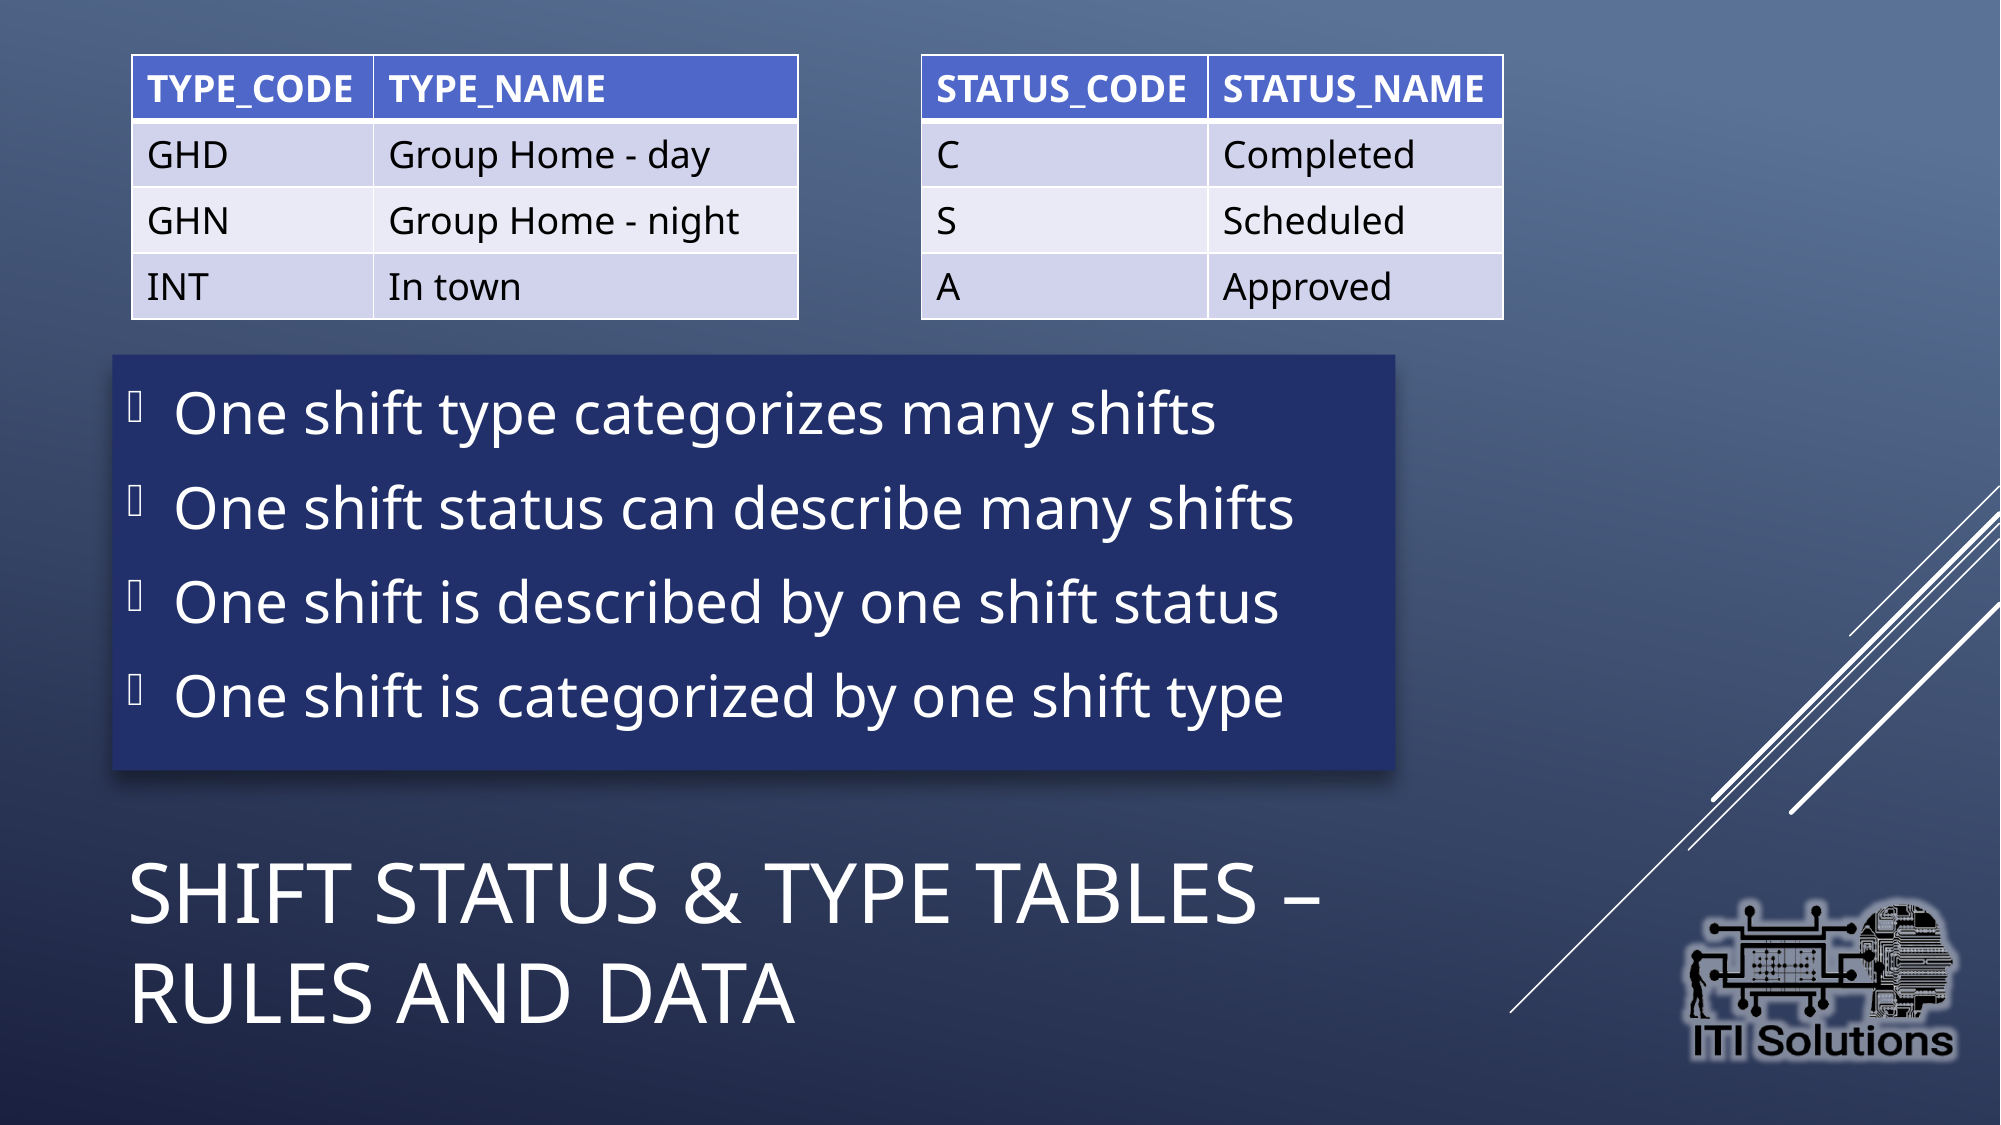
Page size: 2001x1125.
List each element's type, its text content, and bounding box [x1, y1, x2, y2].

table_cell S [922, 188, 1207, 252]
table_cell GHN [133, 188, 373, 252]
table_cell GHD [133, 124, 373, 186]
table_header TYPE_NAME [374, 56, 797, 118]
table_header STATUS_CODE [922, 56, 1207, 118]
table_cell Scheduled [1209, 188, 1502, 252]
title shift status & type tables – Rules and Data [112, 816, 1513, 1064]
table_cell INT [133, 254, 373, 318]
table_cell In town [374, 254, 797, 318]
text_box One shift type categorizes many shifts One shift status can describe many shifts One shift is described by one shift status One shift is categorized by one shift type [112, 369, 1396, 737]
table_cell Approved [1209, 254, 1502, 318]
text_box [111, 353, 1397, 772]
table_cell Group Home - day [374, 124, 797, 186]
table_cell Completed [1209, 124, 1502, 186]
table_cell A [922, 254, 1207, 318]
table_header STATUS_NAME [1209, 56, 1502, 118]
picture [1685, 902, 1957, 1065]
table_header TYPE_CODE [133, 56, 373, 118]
table_cell Group Home - night [374, 188, 797, 252]
table_cell C [922, 124, 1207, 186]
